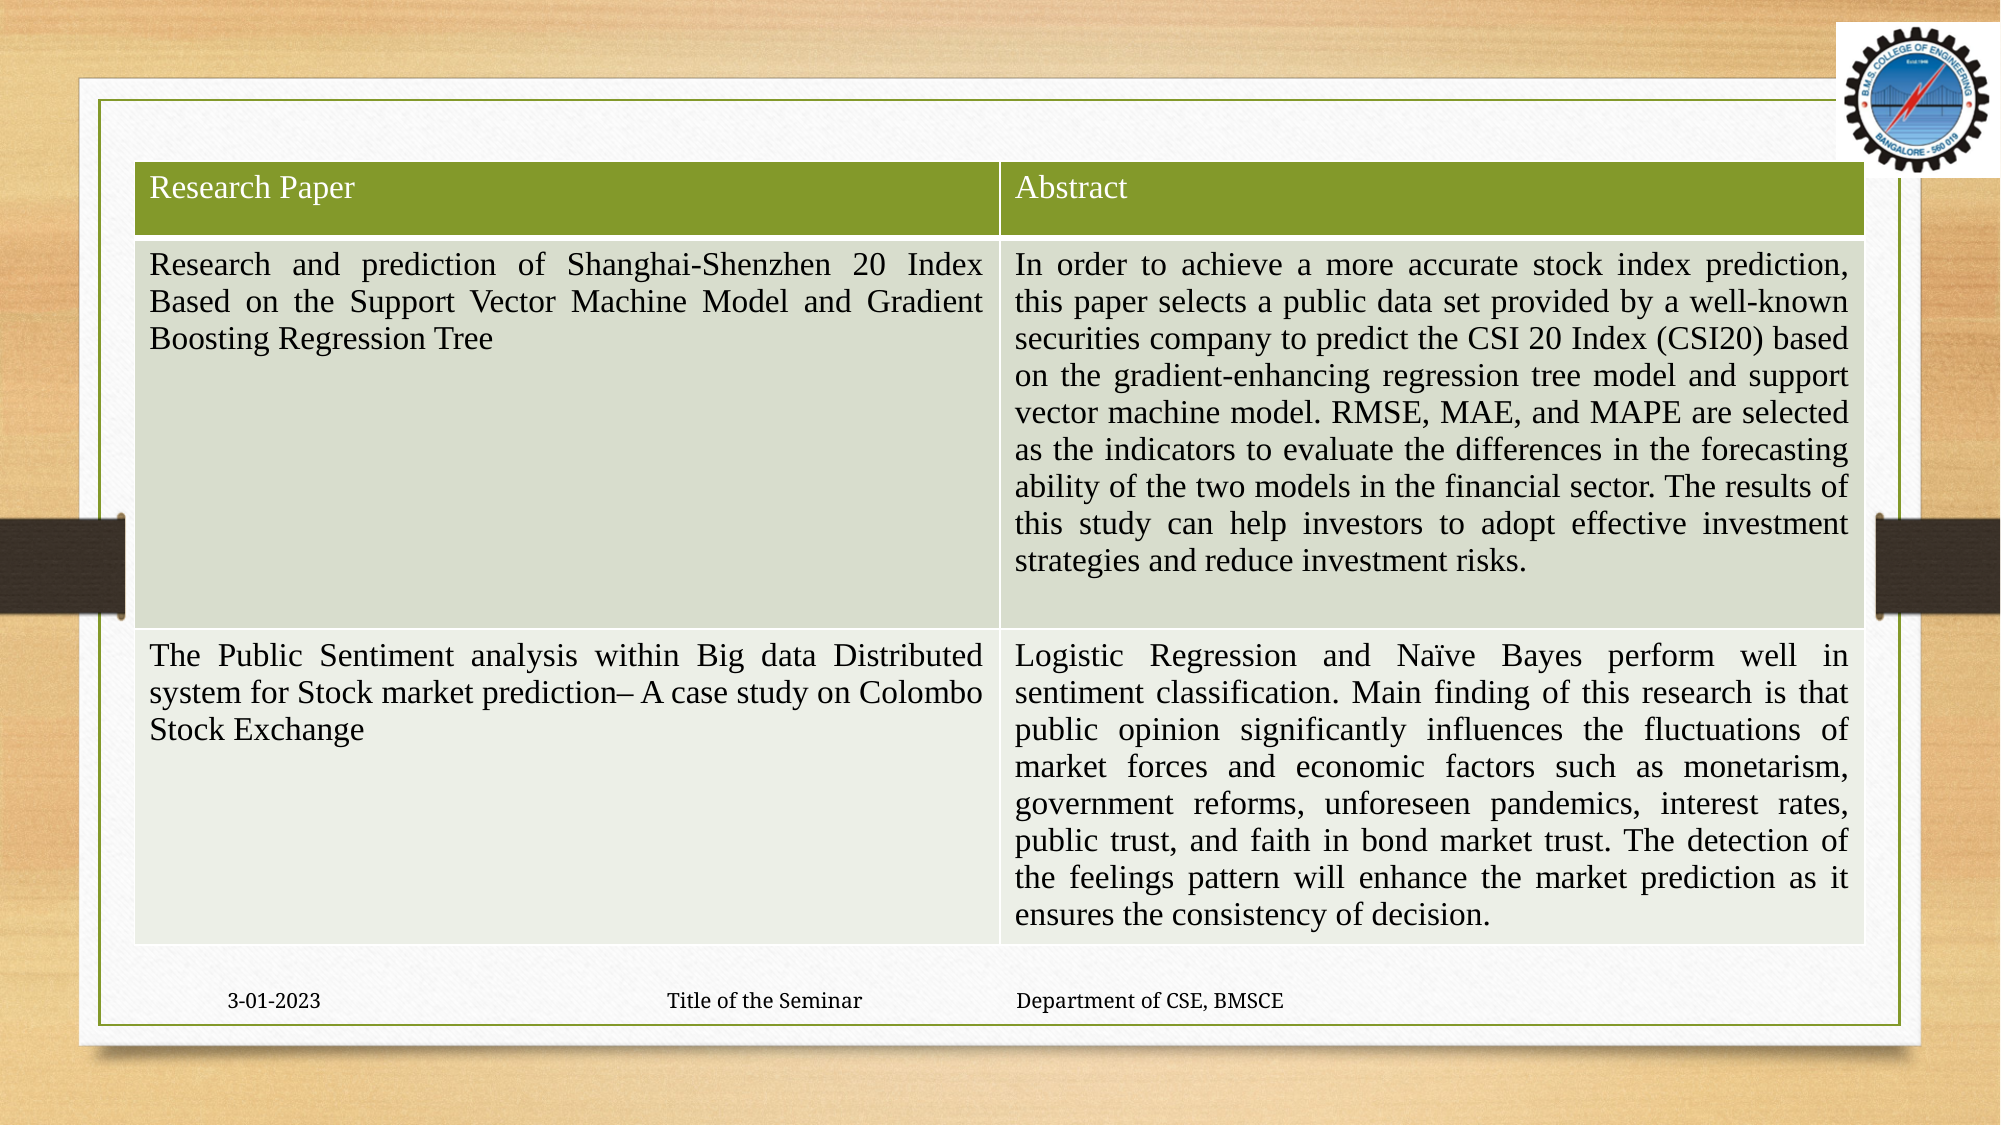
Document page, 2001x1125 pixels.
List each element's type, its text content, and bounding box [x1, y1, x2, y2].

picture [0, 0, 2001, 1125]
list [1836, 22, 2000, 178]
table_cell The Public Sentiment analysis within Big data Distributed system for Stock market prediction– A case study on Colombo Stock Exchange [135, 630, 999, 944]
table_header Research Paper [135, 162, 999, 235]
table_cell In order to achieve a more accurate stock index prediction, this paper selects a public data set provided by a well-known securities company to predict the CSI 20 Index (CSI20) based on the gradient-enhancing regression tree model and support vector machine model. RMSE, MAE, and MAPE are selected as the indicators to evaluate the differences in the forecasting ability of the two models in the financial sector. The results of this study can help investors to adopt effective investment strategies and reduce investment risks. [1001, 241, 1864, 628]
table_cell Research and prediction of Shanghai-Shenzhen 20 Index Based on the Support Vector Machine Model and Gradient Boosting Regression Tree [135, 241, 999, 628]
table_cell Logistic Regression and Naïve Bayes perform well in sentiment classification. Main finding of this research is that public opinion significantly influences the fluctuations of market forces and economic factors such as monetarism, government reforms, unforeseen pandemics, interest rates, public trust, and faith in bond market trust. The detection of the feelings pattern will enhance the market prediction as it ensures the consistency of decision. [1001, 630, 1864, 944]
footer 3-01-2023 Title of the Seminar Department of CSE, BMSCE [212, 979, 1411, 1025]
table_header Abstract [1001, 162, 1864, 235]
